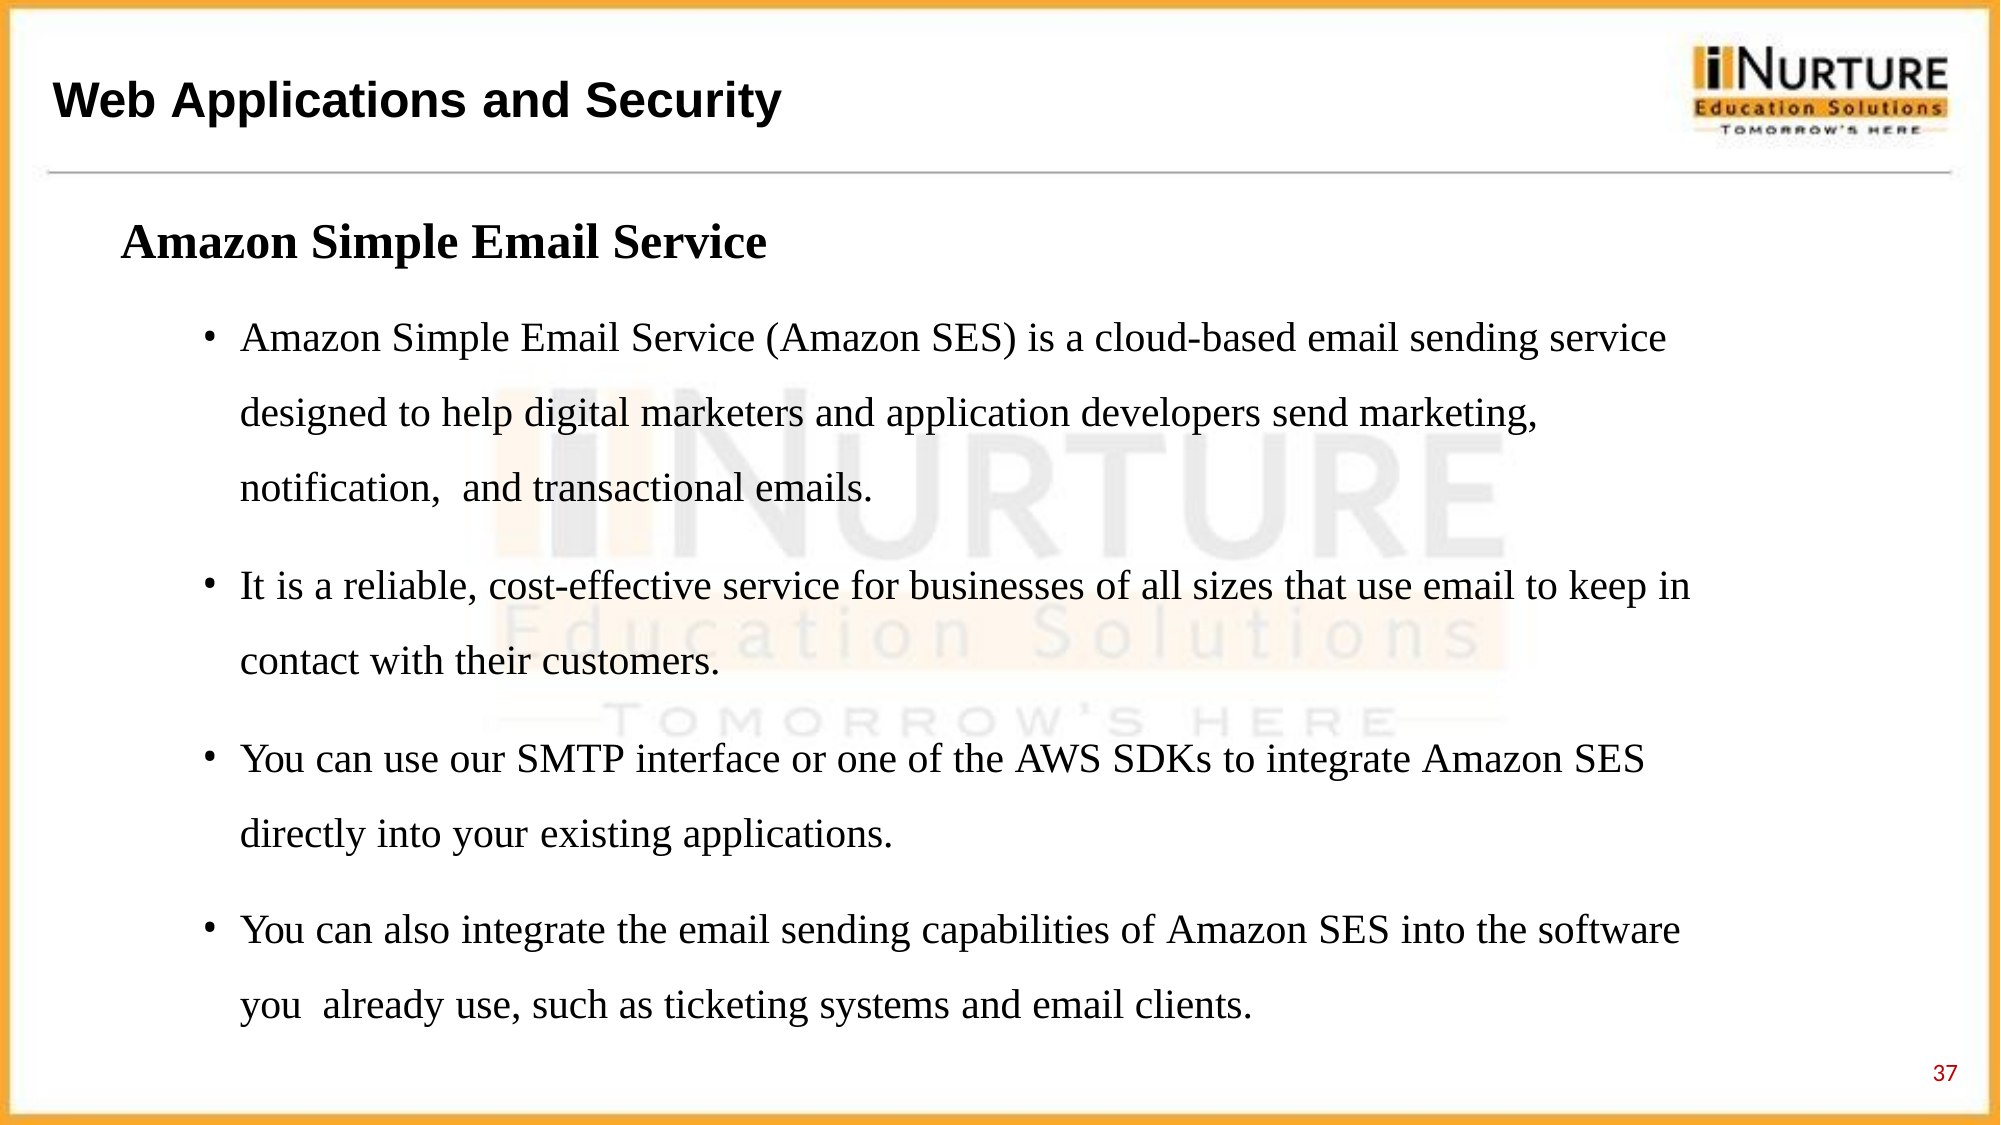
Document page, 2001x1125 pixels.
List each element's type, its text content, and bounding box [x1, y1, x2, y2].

text_box Amazon Simple Email Service Amazon Simple Email Service (Amazon SES) is a cloud-based email sending service designed to help digital marketers and application developers send marketing, notification, and transactional emails. It is a reliable, cost-effective service for businesses of all sizes that use email to keep in contact with their customers. You can use our SMTP interface or one of the AWS SDKs to integrate Amazon SES directly into your existing applications. You can also integrate the email sending capabilities of Amazon SES into the software you already use, such as ticketing systems and email clients. [118, 206, 1752, 1027]
title Web Applications and Security [50, 65, 785, 256]
picture [0, 0, 2000, 1125]
slide_number 38 [1926, 1060, 1964, 1125]
